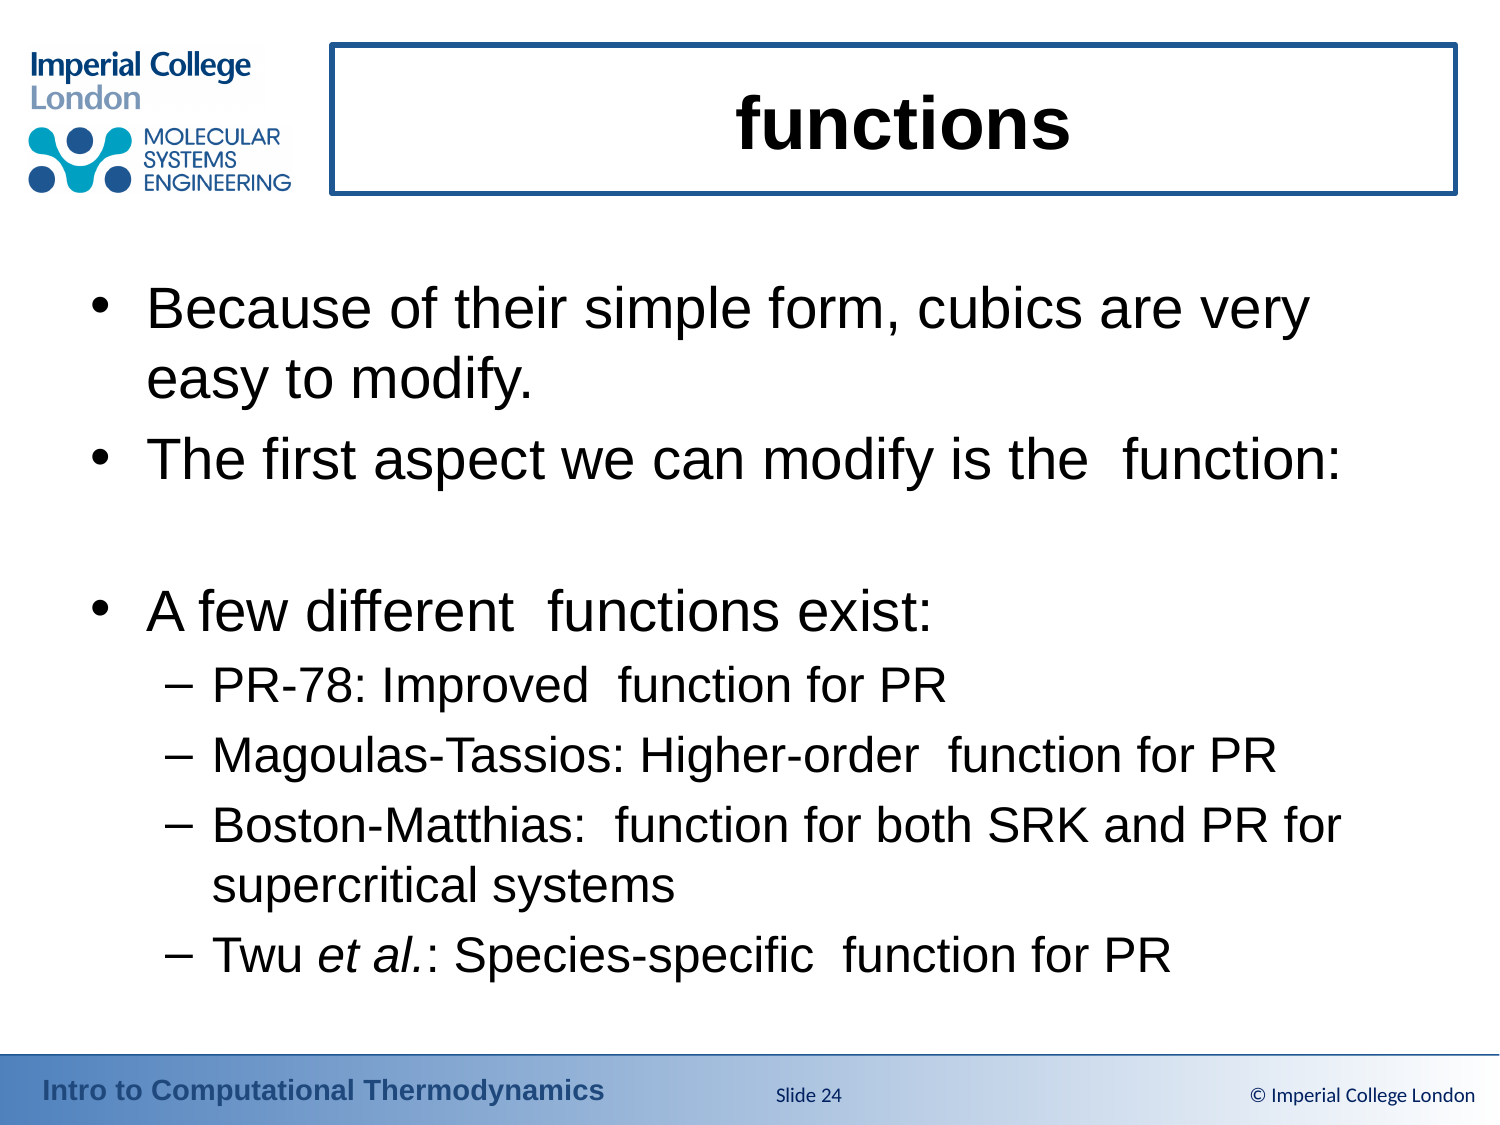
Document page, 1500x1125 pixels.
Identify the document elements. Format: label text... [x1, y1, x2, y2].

footer © Imperial College London [1234, 1073, 1495, 1115]
picture [27, 45, 265, 113]
picture [27, 125, 293, 194]
slide_number Slide 24 [667, 1073, 952, 1115]
